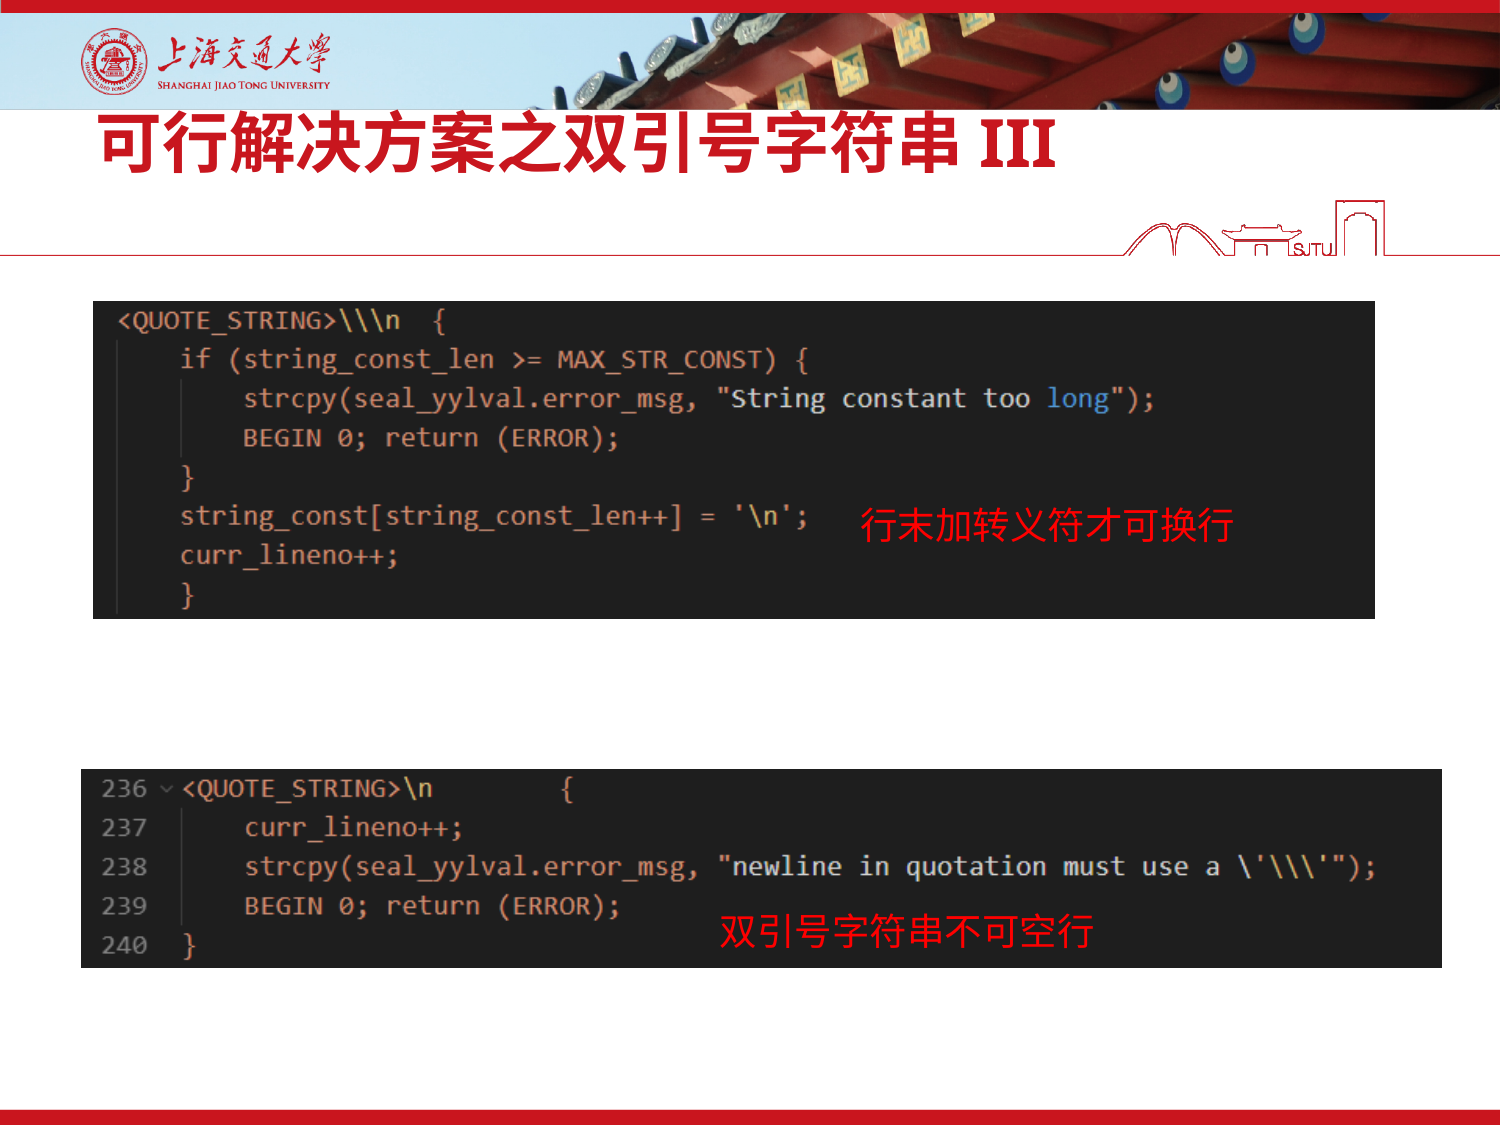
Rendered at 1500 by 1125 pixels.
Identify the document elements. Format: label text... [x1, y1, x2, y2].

picture [93, 301, 1375, 619]
title 可行解决方案之双引号字符串III [81, 102, 1455, 254]
picture [80, 769, 1442, 968]
picture [0, 200, 1500, 256]
picture [0, 0, 1500, 110]
